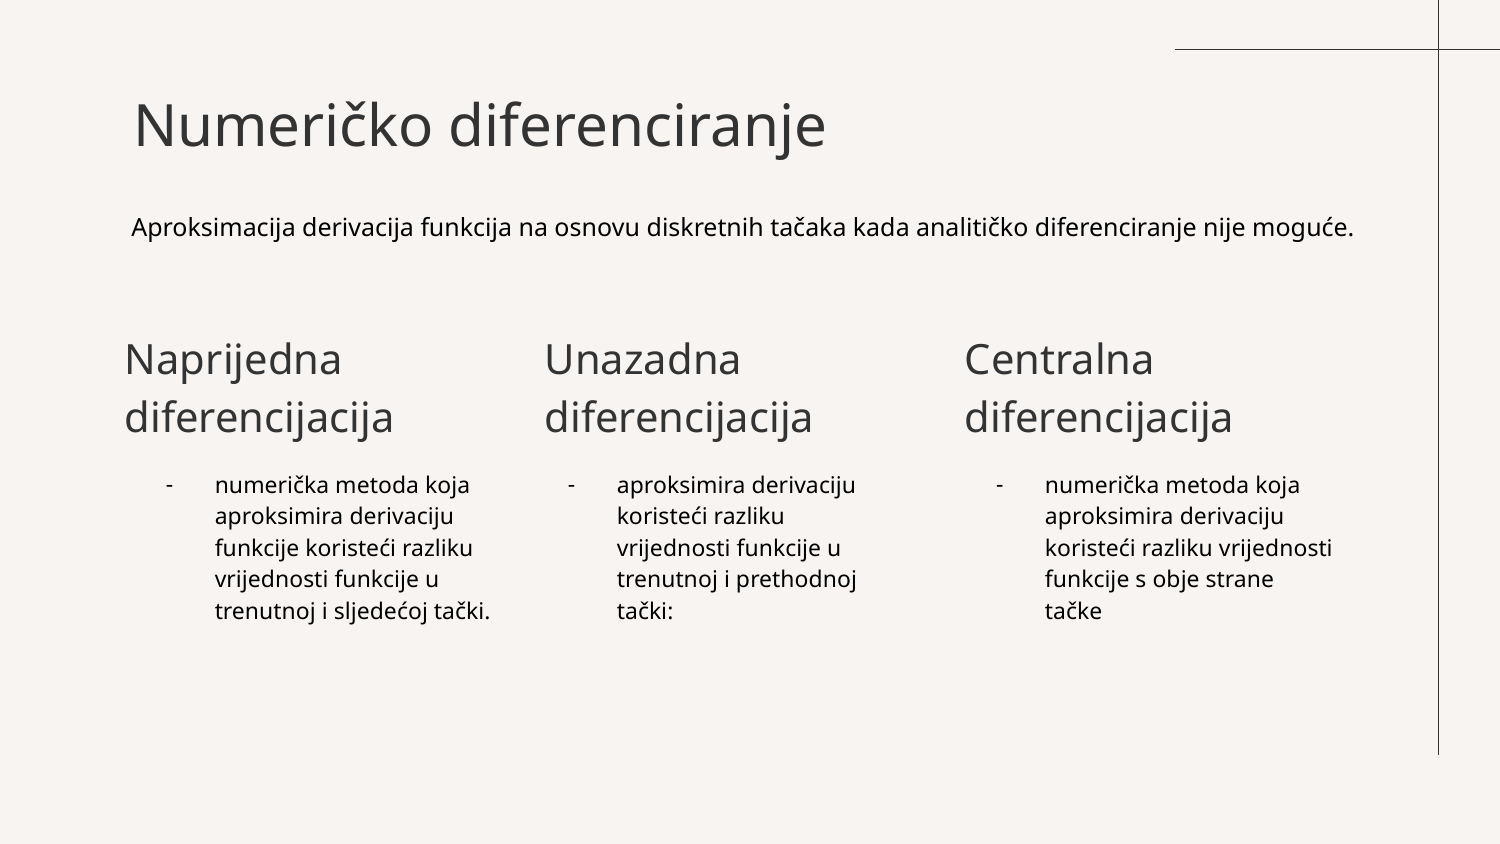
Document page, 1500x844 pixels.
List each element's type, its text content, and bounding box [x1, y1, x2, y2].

text_box Aproksimacija derivacija funkcija na osnovu diskretnih tačaka kada analitičko diferenciranje nije moguće. [109, 191, 1398, 286]
text_box aproksimira derivaciju koristeći razliku vrijednosti funkcije u trenutnoj i prethodnoj tački: [526, 451, 917, 711]
text_box Naprijedna diferencijacija [109, 310, 454, 462]
text_box numerička metoda koja aproksimira derivaciju koristeći razliku vrijednosti funkcije s obje strane tačke [955, 451, 1352, 696]
title Numeričko diferenciranje [118, 72, 1382, 167]
text_box numerička metoda koja aproksimira derivaciju funkcije koristeći razliku vrijednosti funkcije u trenutnoj i sljedećoj tački. [124, 451, 522, 647]
text_box Centralna diferencijacija [949, 310, 1273, 437]
text_box Unazadna diferencijacija [529, 310, 874, 462]
